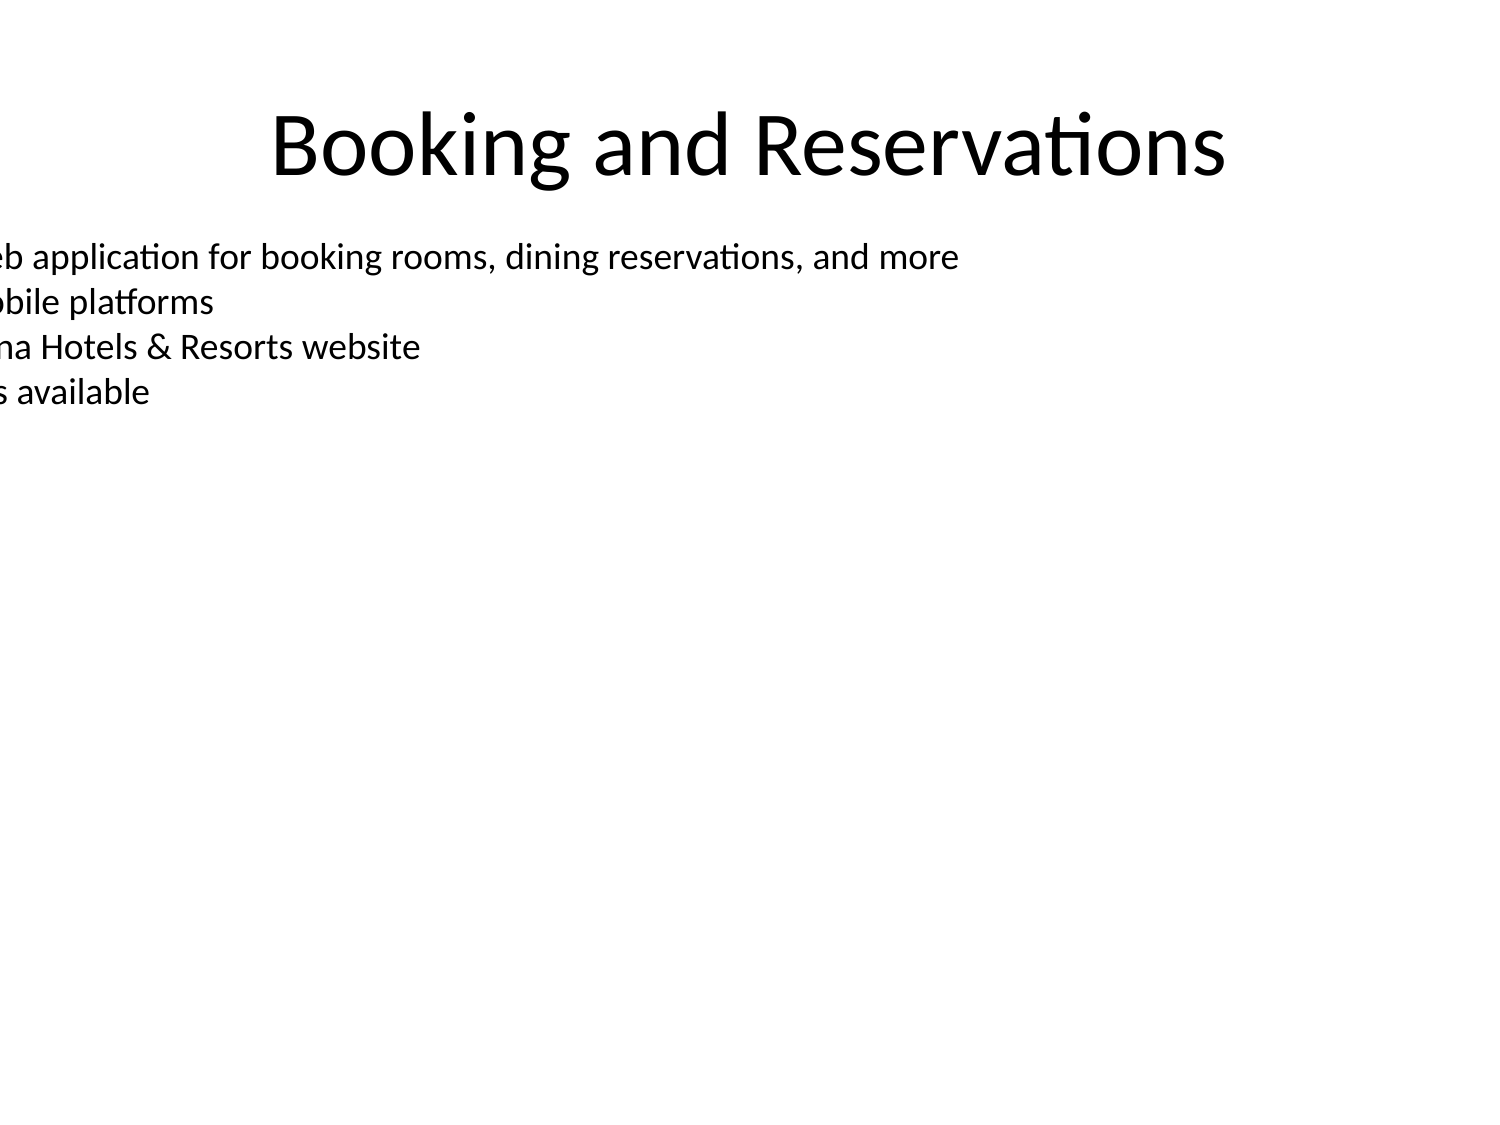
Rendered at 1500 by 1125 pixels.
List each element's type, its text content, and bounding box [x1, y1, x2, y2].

title Booking and Reservations [75, 45, 1425, 233]
text_box • Pestana CR7 offers a convenient and easy-to-use web application for booking rooms, dining reservations, and more • The application is available on both desktop and mobile platforms • Customers can also book directly through the Pestana Hotels & Resorts website • For any inquiries or issues, 24/7 customer support is available [0, 224, 977, 420]
